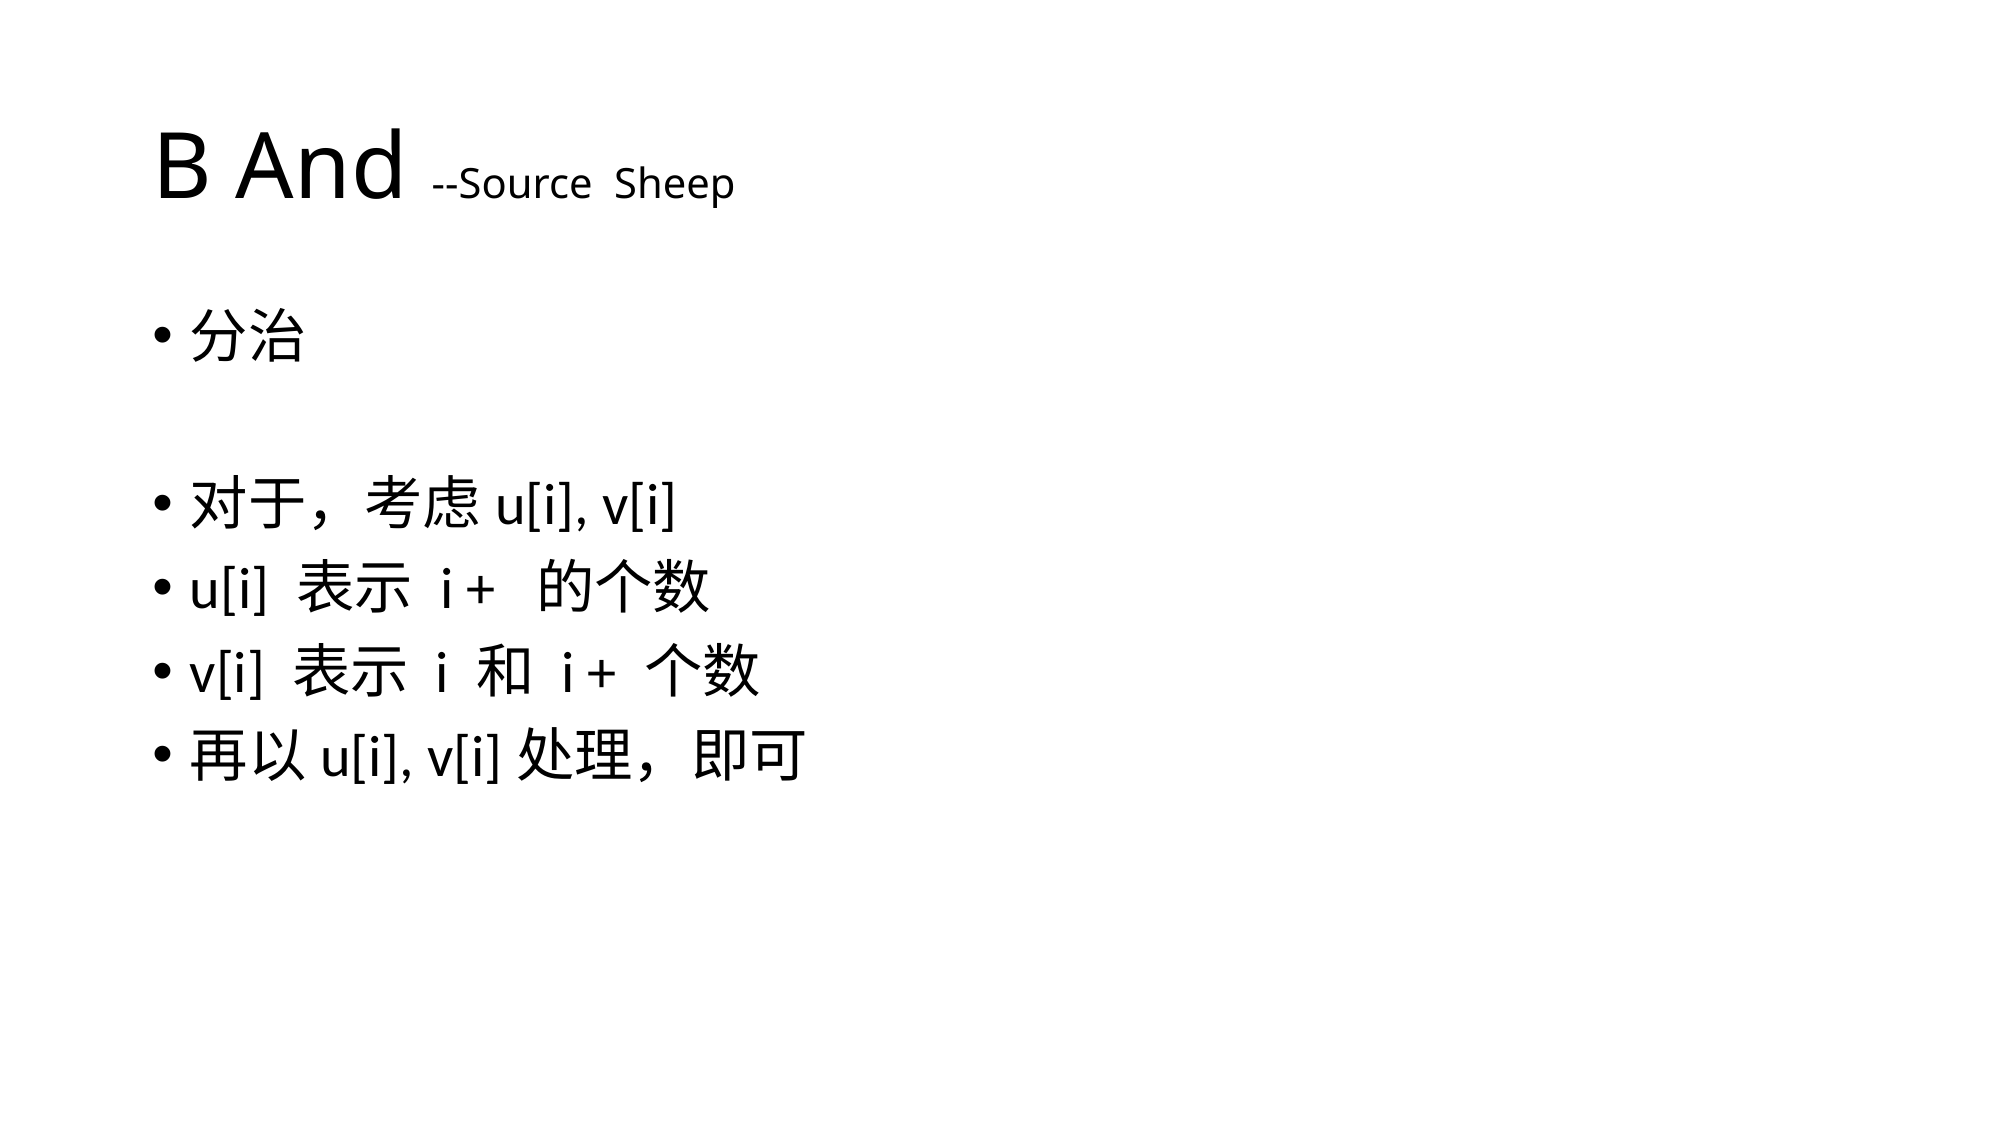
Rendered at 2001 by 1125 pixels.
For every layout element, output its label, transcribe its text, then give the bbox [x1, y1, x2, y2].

title B And --Source Sheep [137, 59, 1863, 278]
